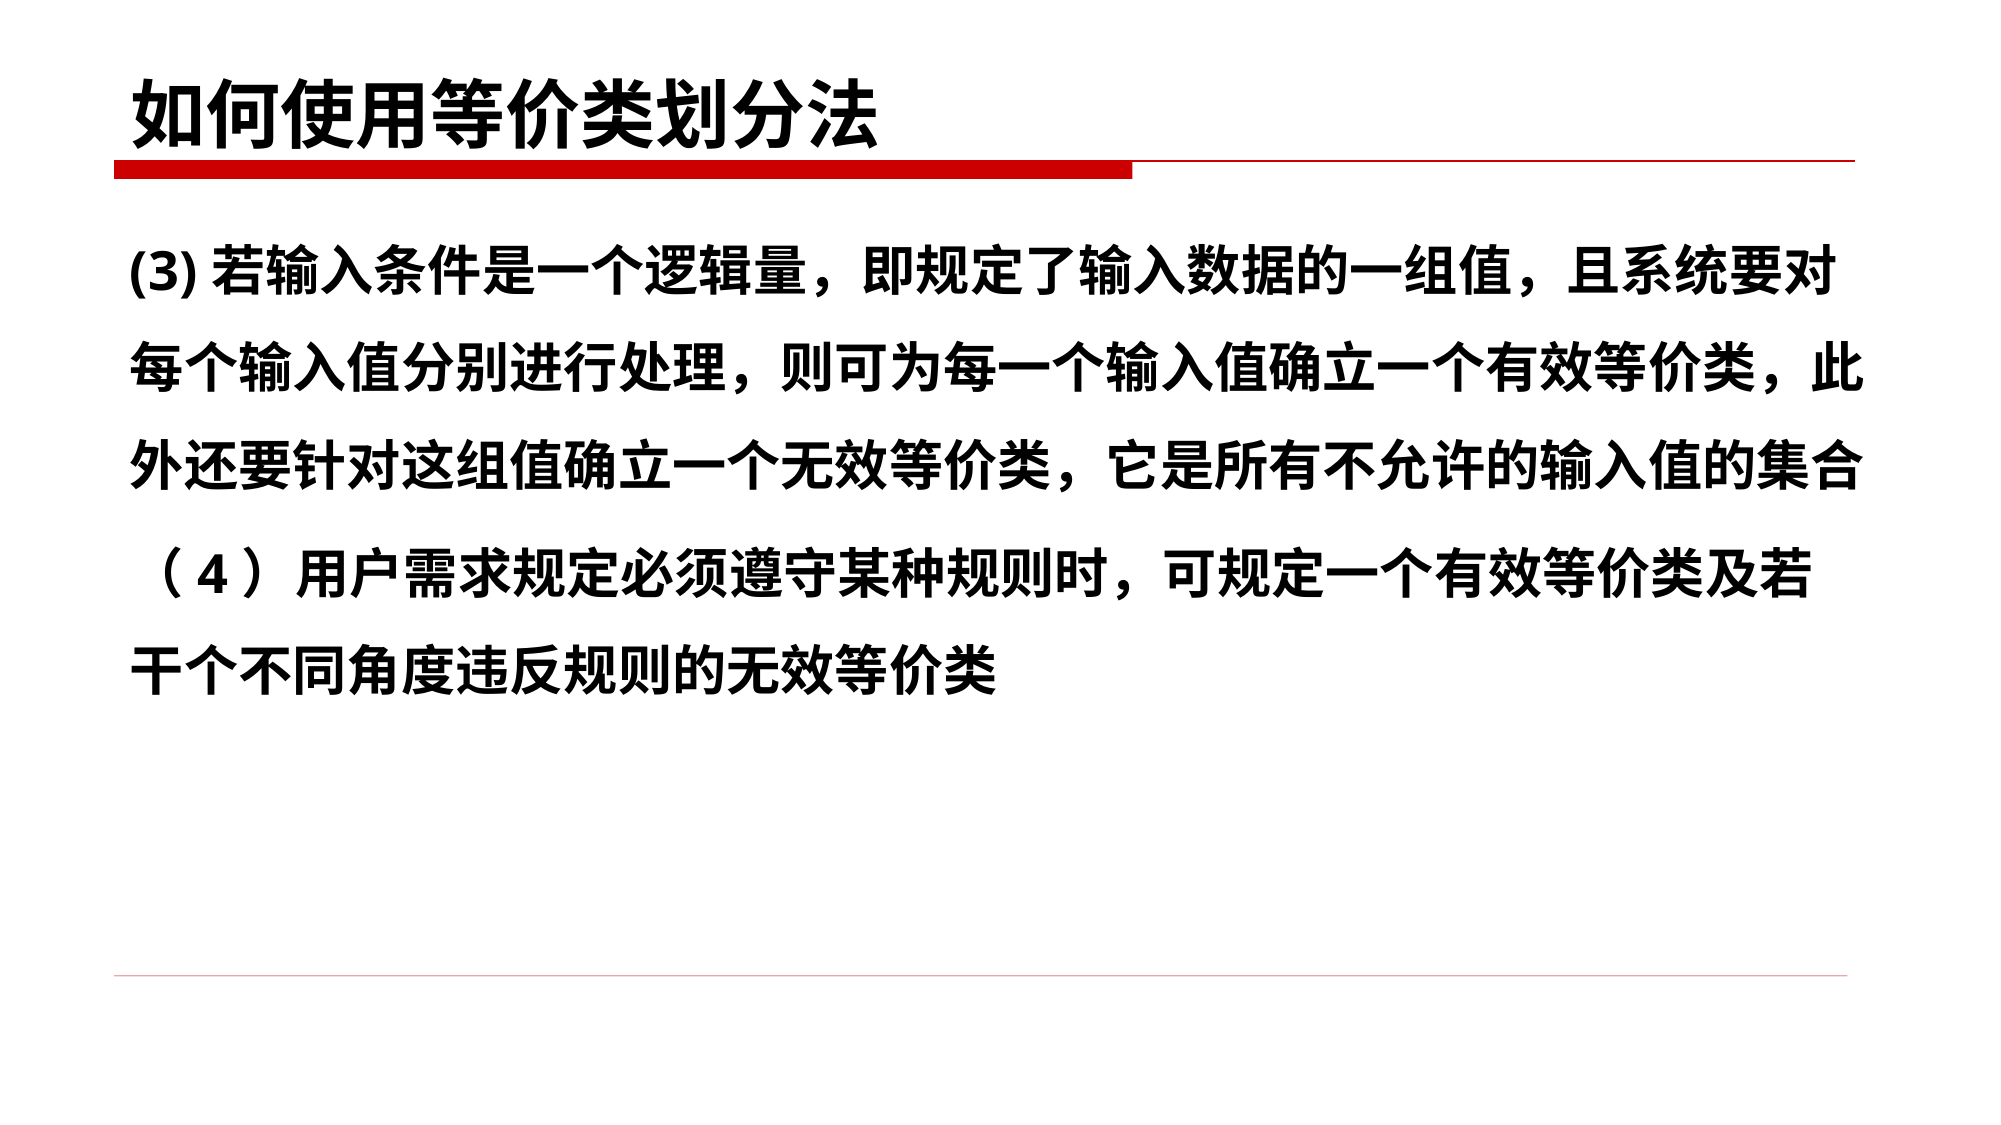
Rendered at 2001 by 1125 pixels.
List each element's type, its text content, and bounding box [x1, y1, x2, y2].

list (3)若输入条件是一个逻辑量，即规定了输入数据的一组值，且系统要对每个输入值分别进行处理，则可为每一个输入值确立一个有效等价类，此外还要针对这组值确立一个无效等价类，它是所有不允许的输入值的集合 （4）用户需求规定必须遵守某种规则时，可规定一个有效等价类及若干个不同角度违反规则的无效等价类 [52, 203, 1867, 1059]
title 如何使用等价类划分法 [115, 61, 1012, 165]
